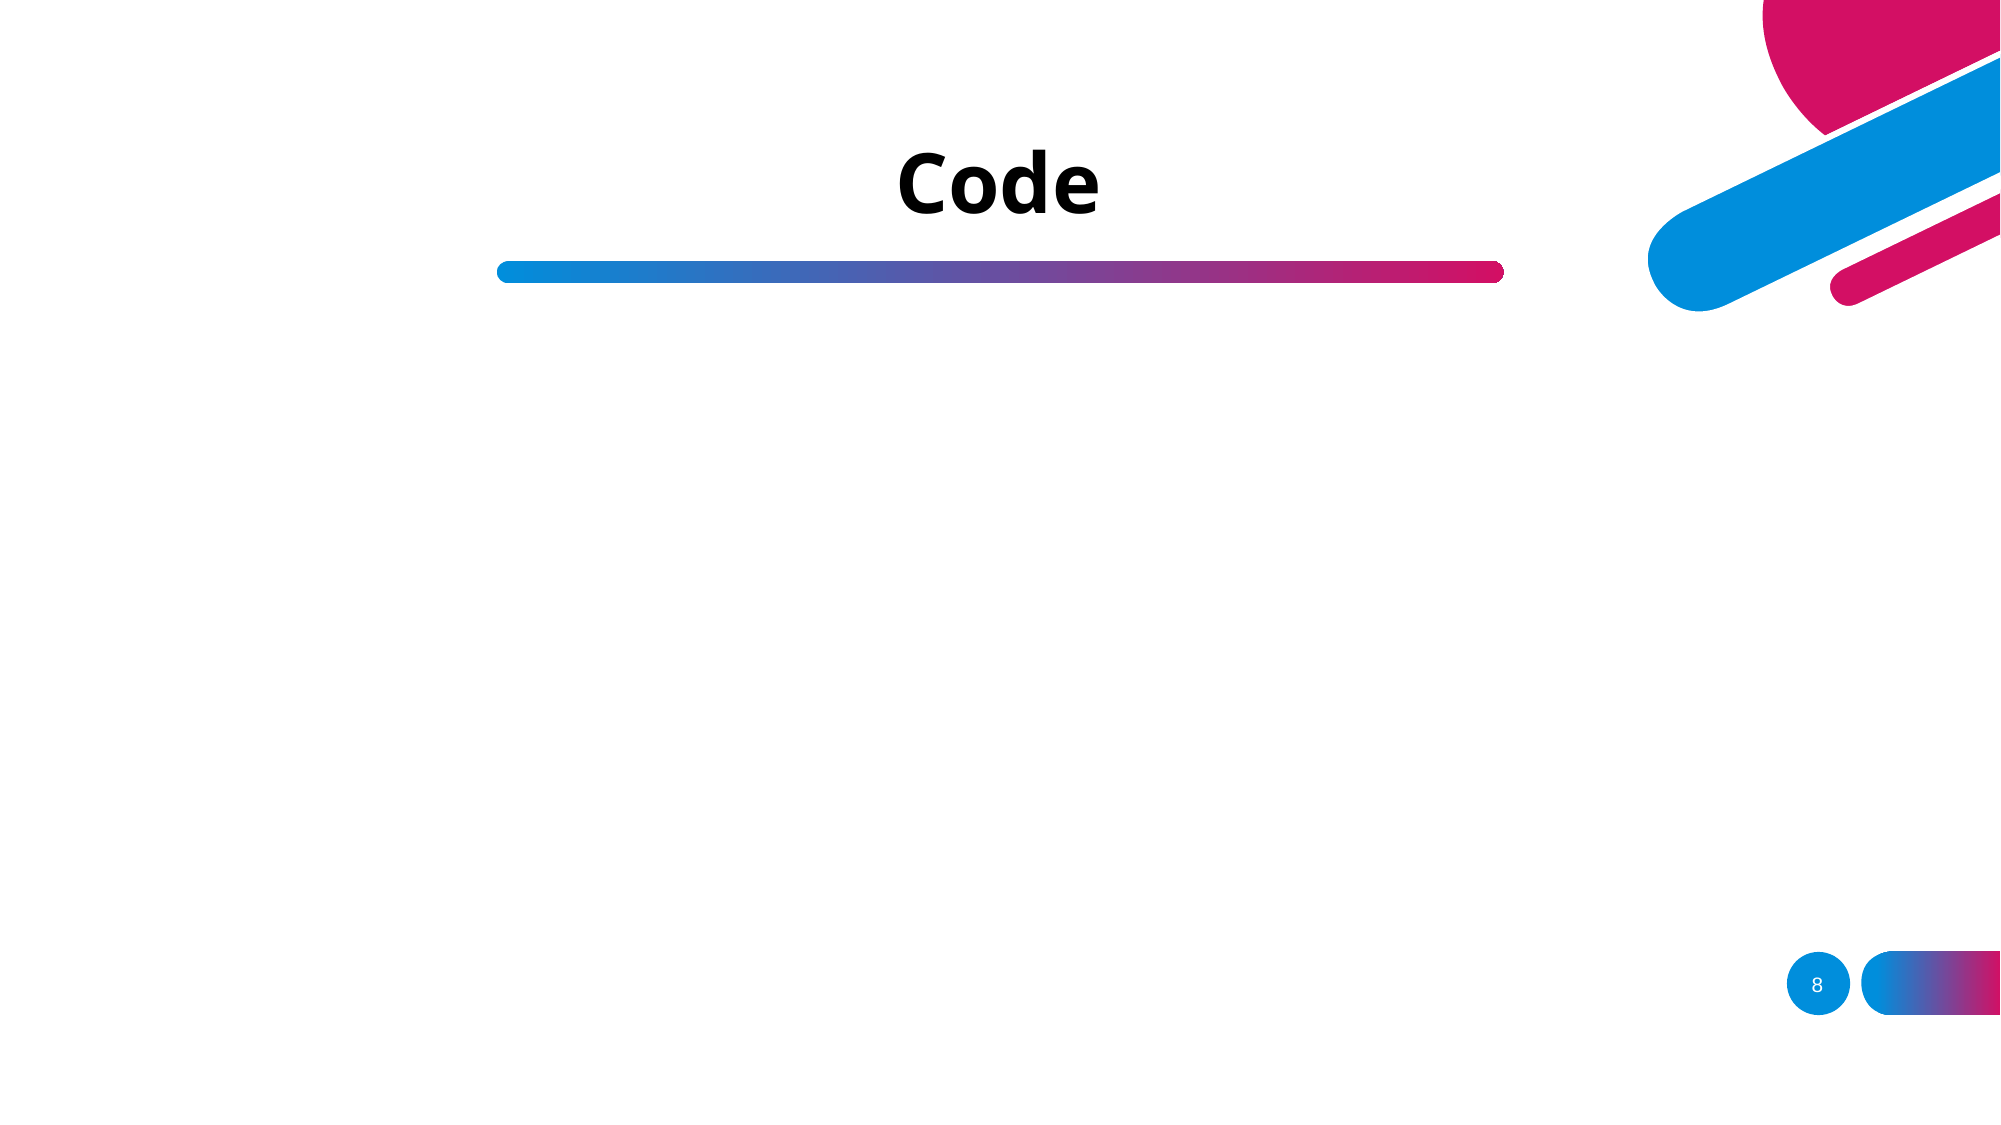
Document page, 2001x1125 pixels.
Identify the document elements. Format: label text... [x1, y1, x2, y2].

title Code [136, 128, 1862, 240]
slide_number 8 [1772, 954, 1863, 1015]
